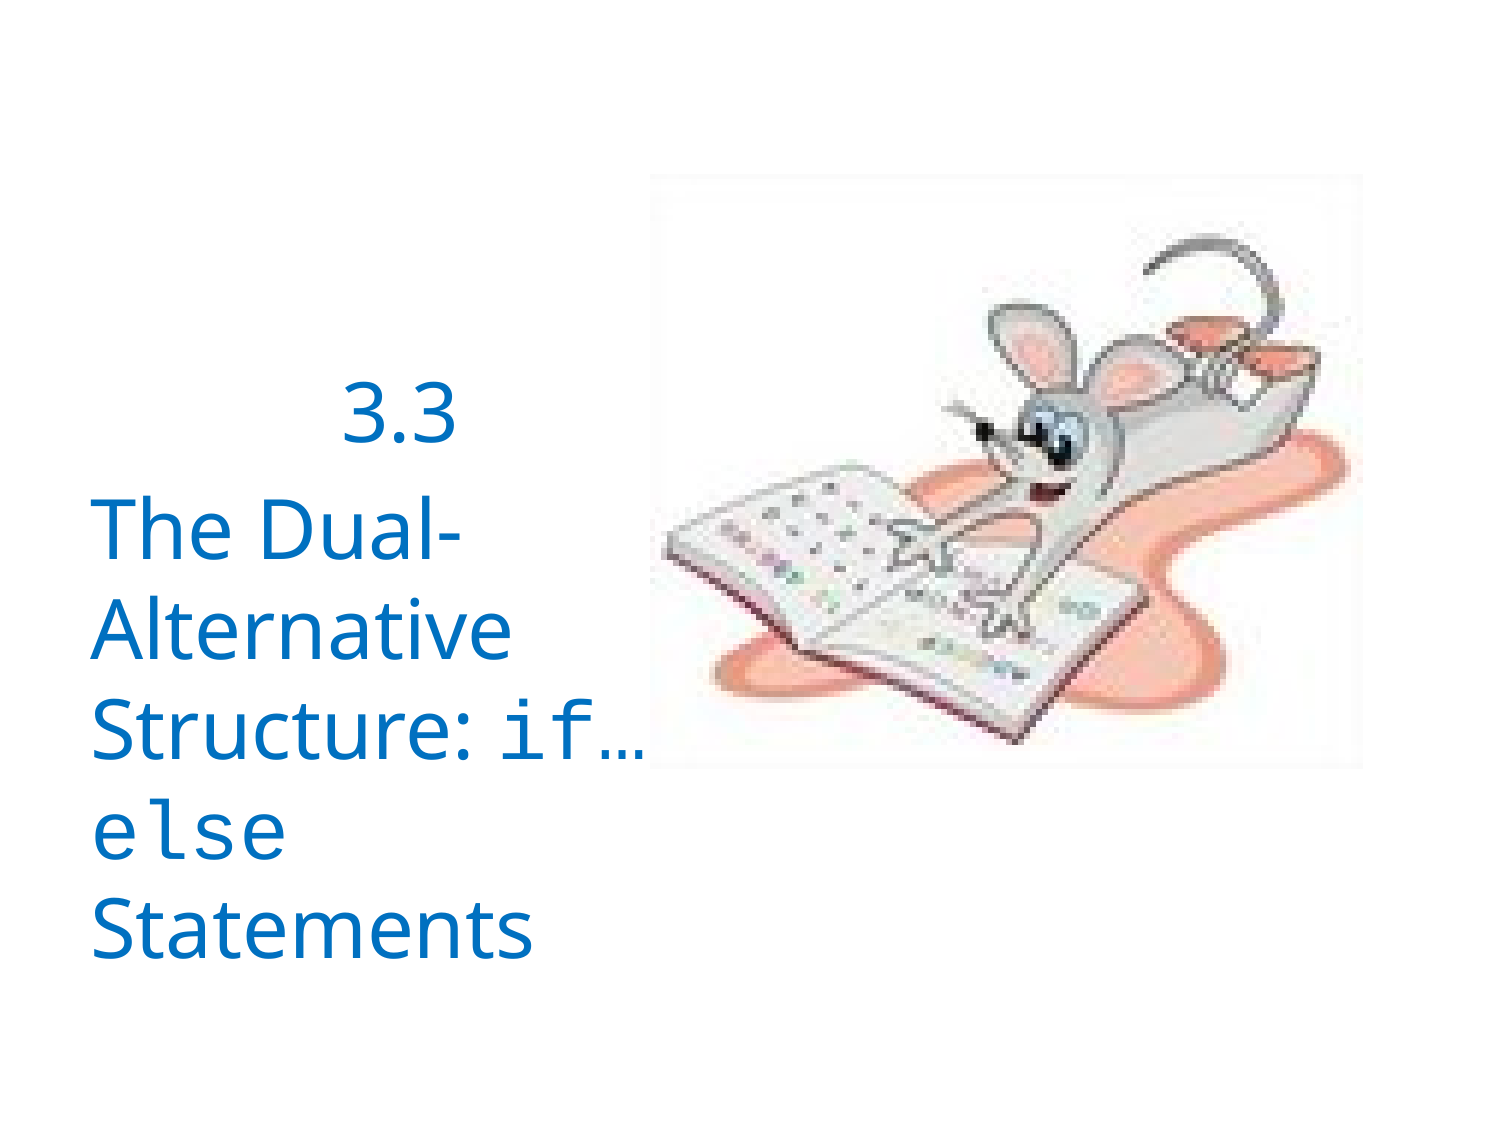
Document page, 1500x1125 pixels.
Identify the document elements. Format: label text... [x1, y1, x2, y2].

list 3.3 The Dual-Alternative Structure: if…else Statements [75, 235, 725, 1005]
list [649, 174, 1363, 769]
